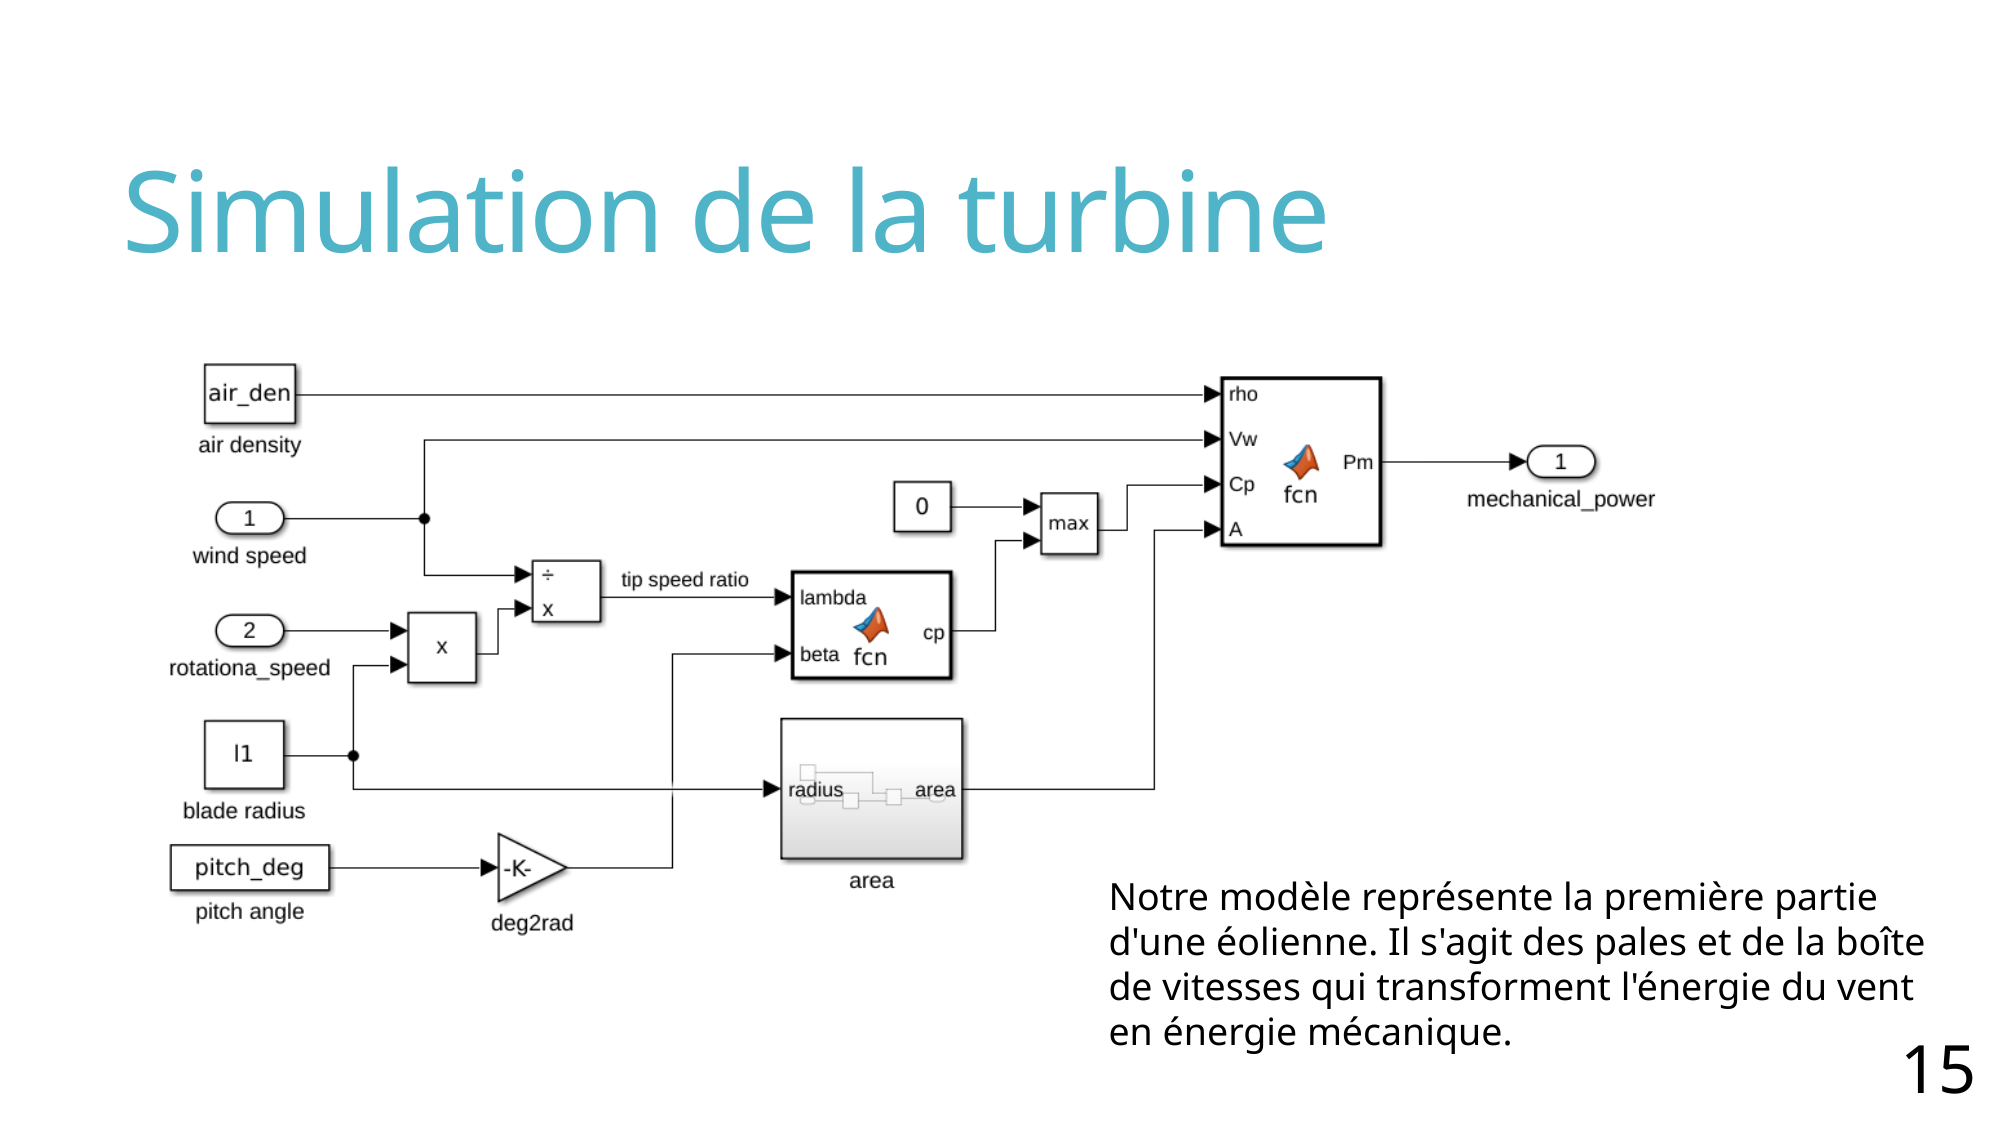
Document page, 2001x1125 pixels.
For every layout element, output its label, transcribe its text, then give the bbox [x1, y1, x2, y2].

text_box Notre modèle représente la première partie d'une éolienne. Il s'agit des pales et de la boîte de vitesses qui transforment l'énergie du vent en énergie mécanique. [1668, 865, 1959, 896]
text_box Notre modèle représente la première partie d'une éolienne. Il s'agit des pales et de la boîte de vitesses qui transforment l'énergie du vent en énergie mécanique. [1093, 977, 1511, 1061]
slide_number 15 [1511, 896, 1992, 1125]
picture [141, 321, 1668, 977]
title Simulation de la turbine [107, 81, 1875, 354]
